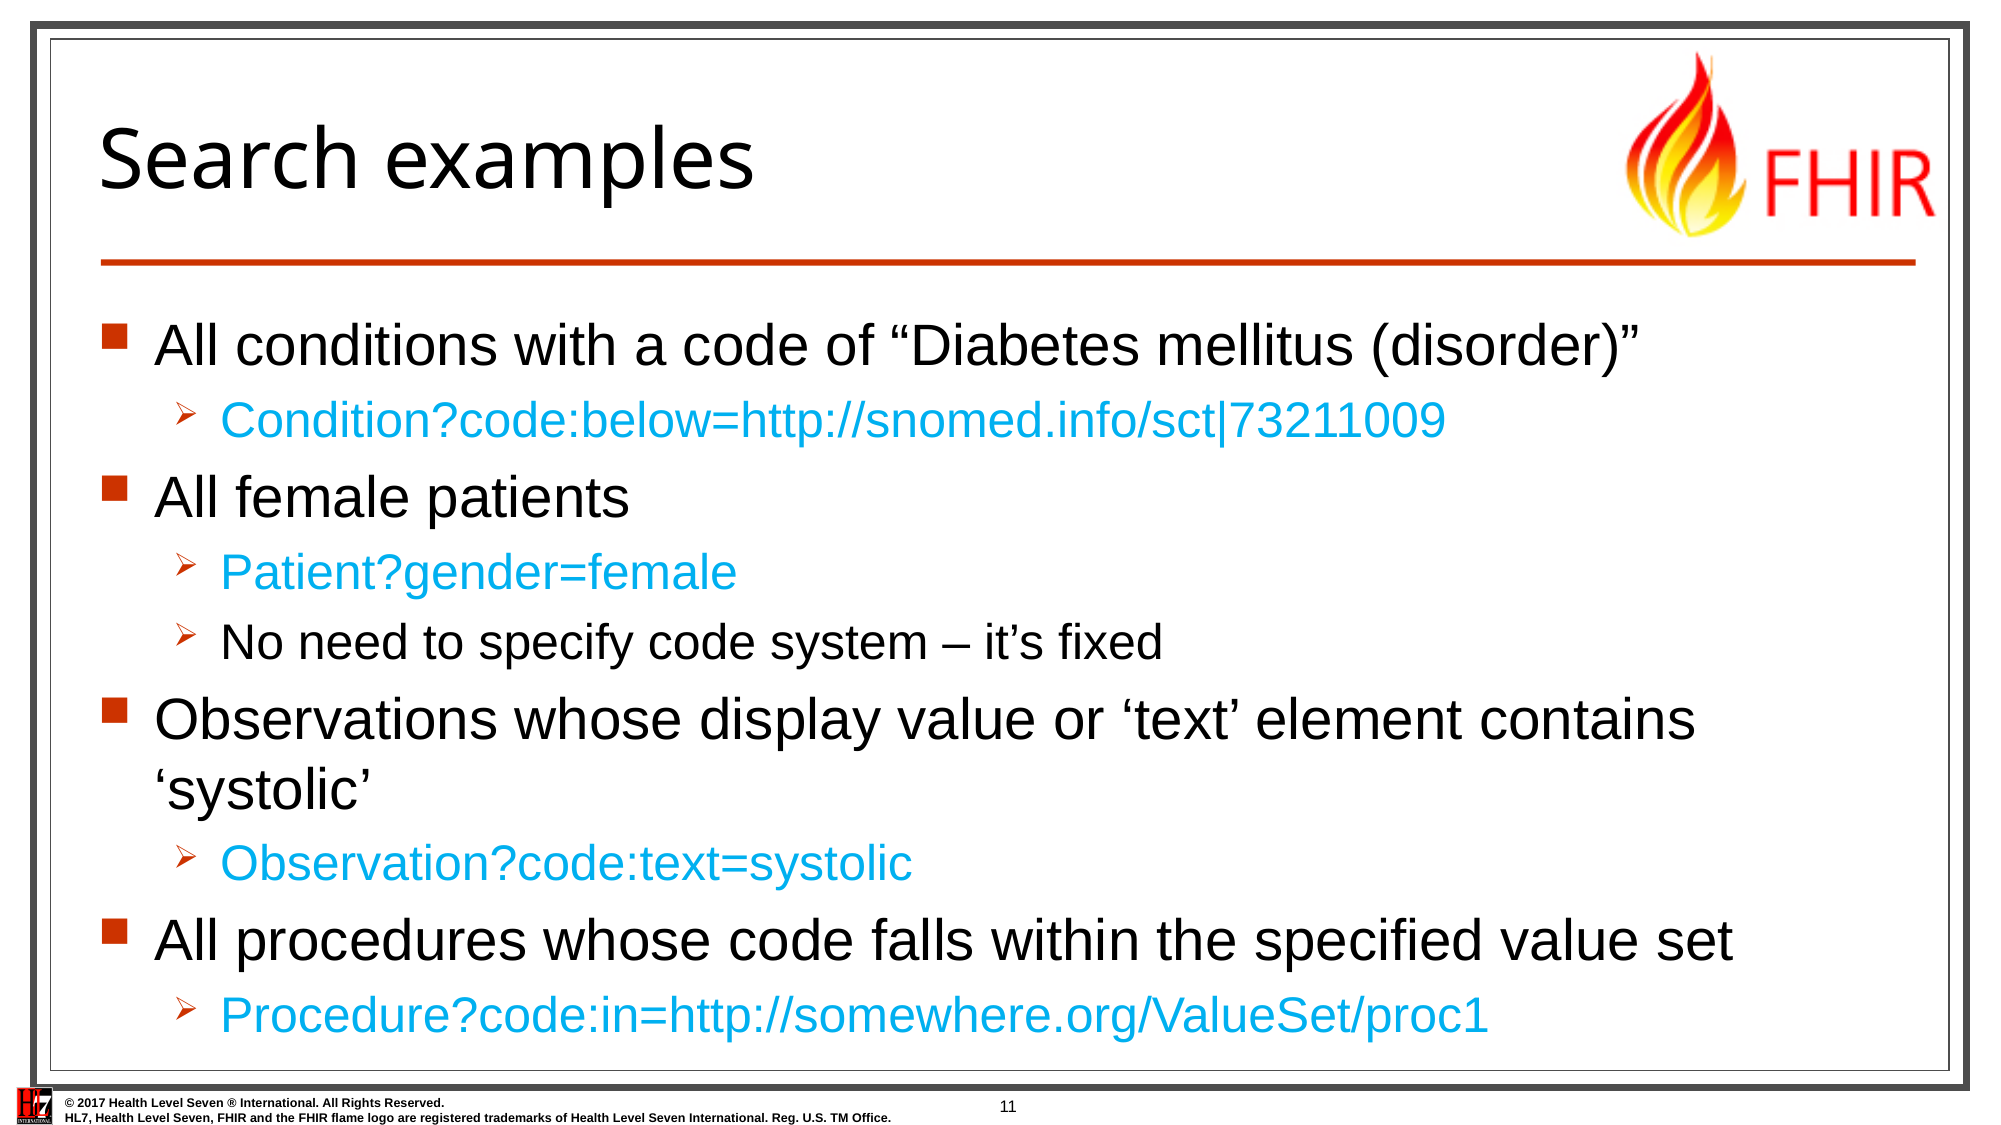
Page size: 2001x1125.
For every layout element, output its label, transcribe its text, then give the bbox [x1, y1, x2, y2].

picture [1613, 41, 1948, 247]
list All conditions with a code of “Diabetes mellitus (disorder)” Condition?code:below=http://snomed.info/sct|73211009 All female patients Patient?gender=female No need to specify code system – it’s fixed Observations whose display value or ‘text’ element contains ‘systolic’ Observation?code:text=systolic All procedures whose code falls within the specified value set Procedure?code:in=http://somewhere.org/ValueSet/proc1 [83, 299, 1917, 1026]
slide_number 11 [949, 1087, 1067, 1125]
title Search examples [83, 77, 1614, 213]
picture [16, 1087, 53, 1125]
